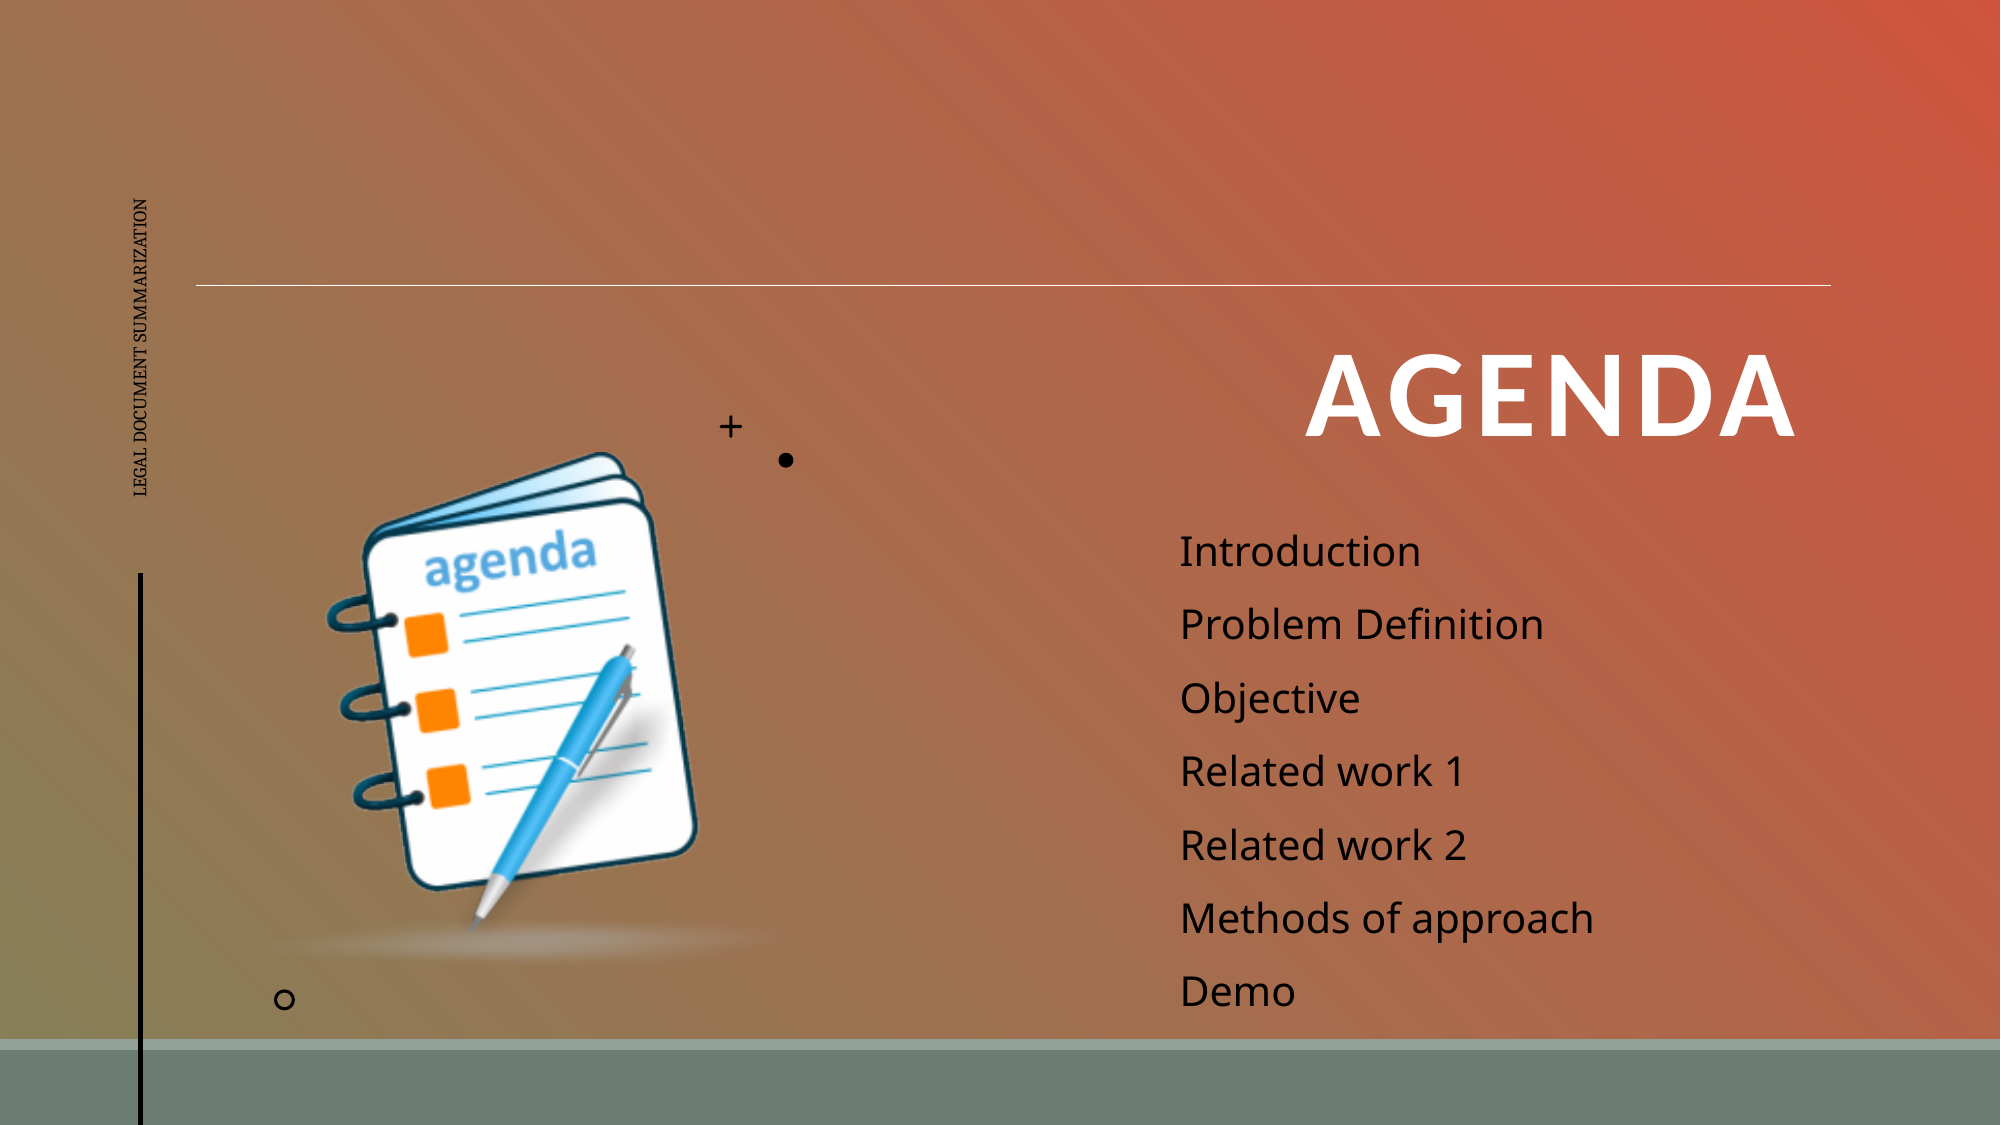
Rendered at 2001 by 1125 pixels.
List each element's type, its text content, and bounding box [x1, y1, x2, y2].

picture [214, 452, 835, 970]
list Introduction Problem Definition Objective Related work 1 Related work 2 Methods of approach Demo [1179, 523, 1811, 1025]
footer Legal Document Summarization [108, 119, 169, 577]
title Agenda [853, 96, 1811, 470]
